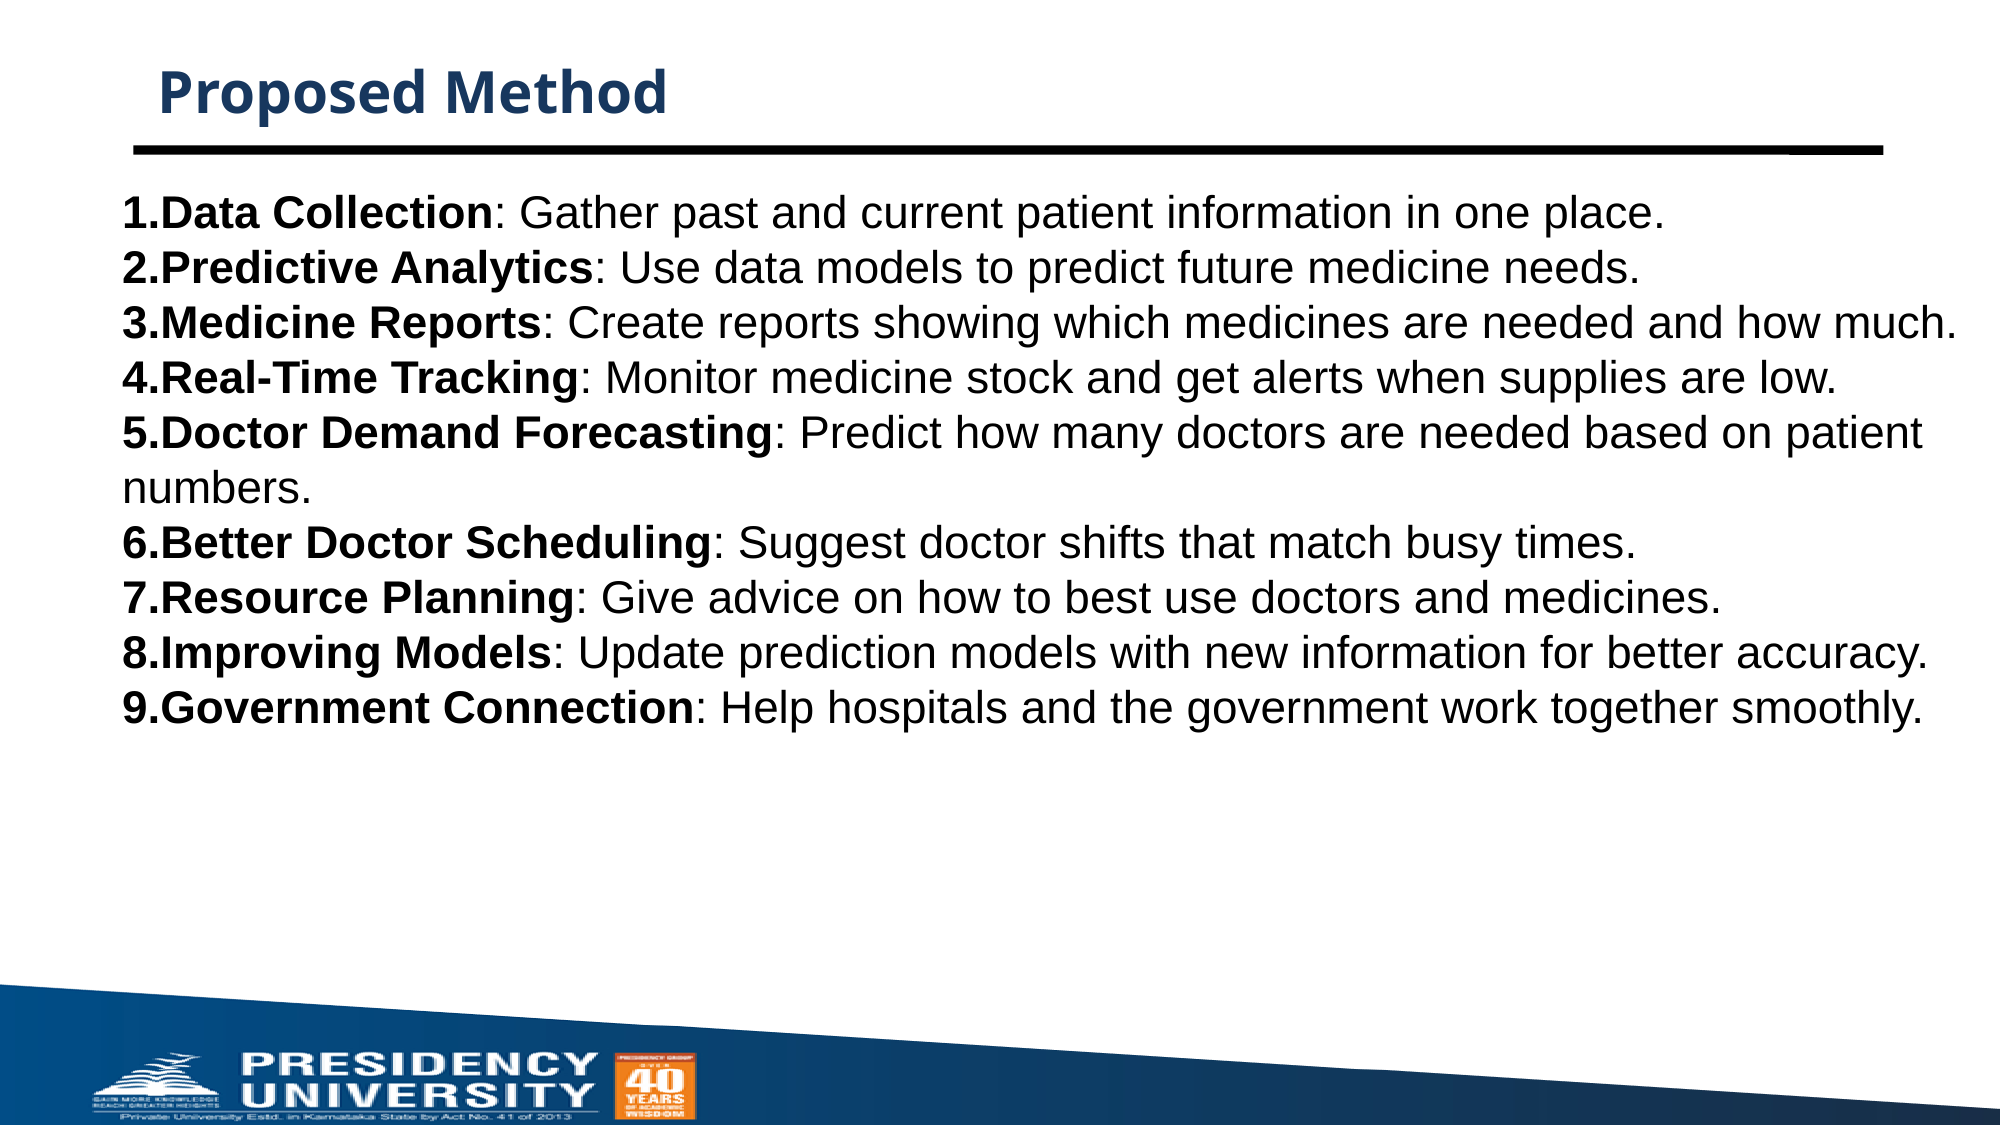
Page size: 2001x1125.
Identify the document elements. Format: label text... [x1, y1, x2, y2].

list Data Collection: Gather past and current patient information in one place. Predictive Analytics: Use data models to predict future medicine needs. Medicine Reports: Create reports showing which medicines are needed and how much. Real-Time Tracking: Monitor medicine stock and get alerts when supplies are low. Doctor Demand Forecasting: Predict how many doctors are needed based on patient numbers. Better Doctor Scheduling: Suggest doctor shifts that match busy times. Resource Planning: Give advice on how to best use doctors and medicines. Improving Models: Update prediction models with new information for better accuracy. Government Connection: Help hospitals and the government work together smoothly. [107, 117, 2000, 1070]
picture [0, 982, 2000, 1125]
title Proposed Method [142, 50, 1893, 117]
